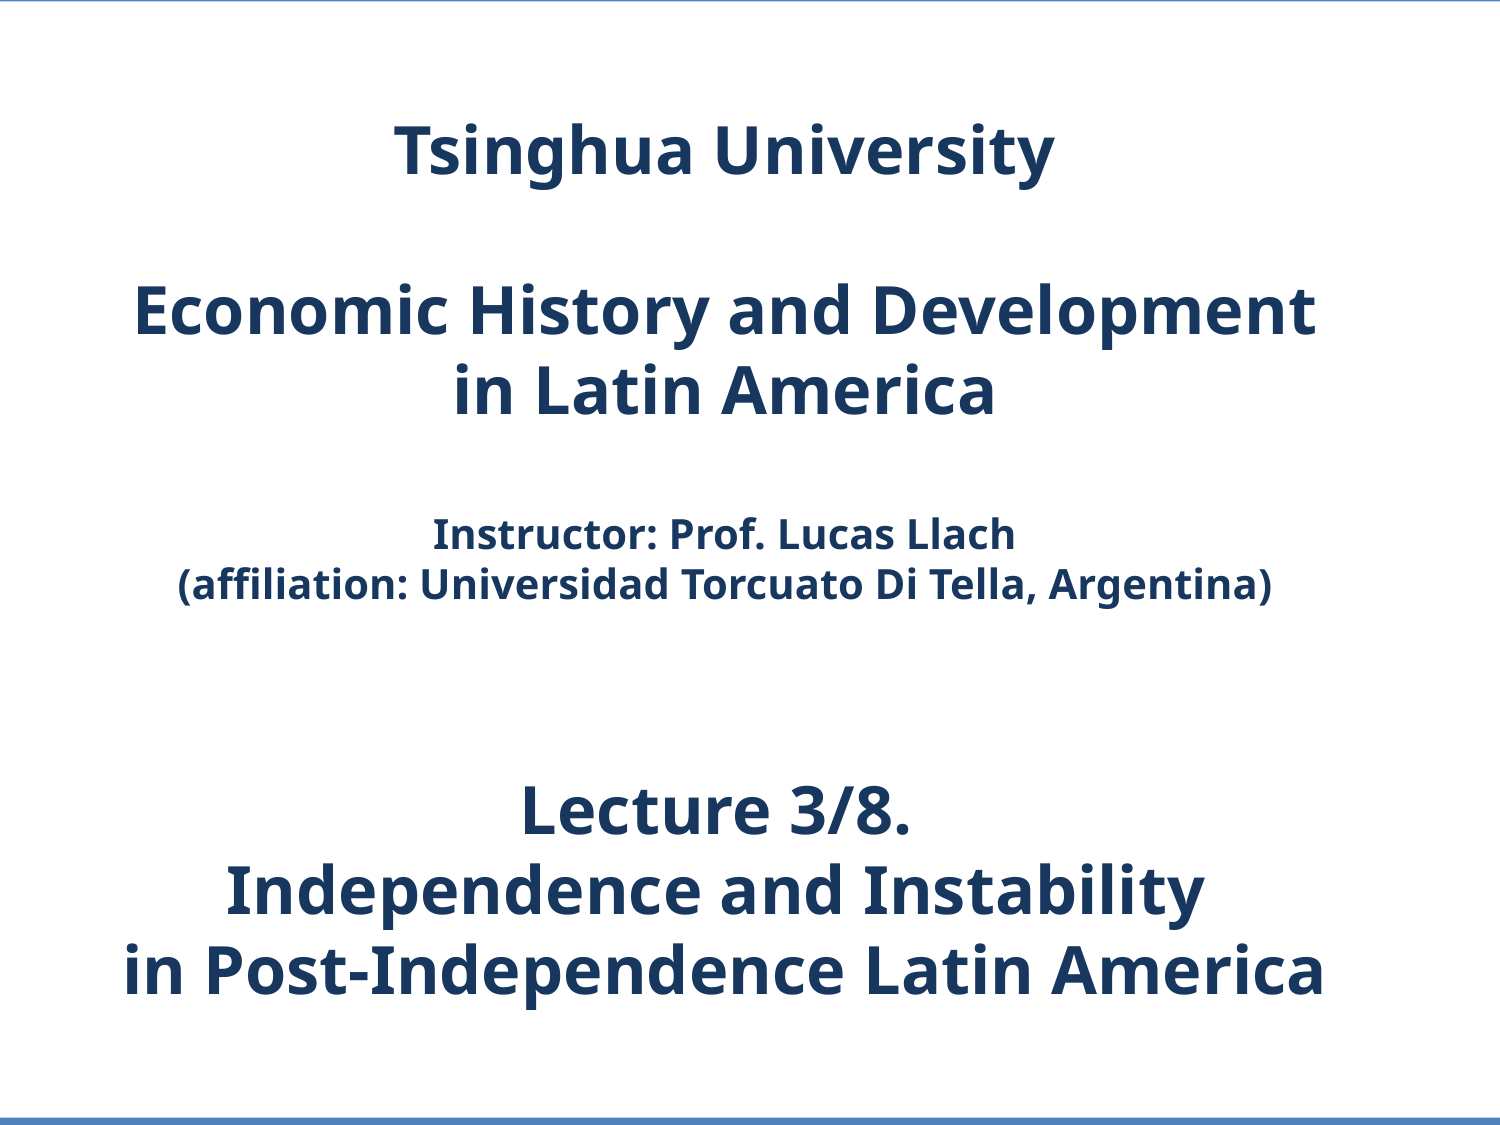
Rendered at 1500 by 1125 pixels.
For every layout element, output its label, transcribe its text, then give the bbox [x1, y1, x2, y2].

title Tsinghua University Economic History and Development in Latin America Instructor: Prof. Lucas Llach (affiliation: Universidad Torcuato Di Tella, Argentina) Lecture 3/8. Independence and Instability in Post-Independence Latin America [87, 597, 1363, 839]
text_box [0, 523, 1432, 849]
